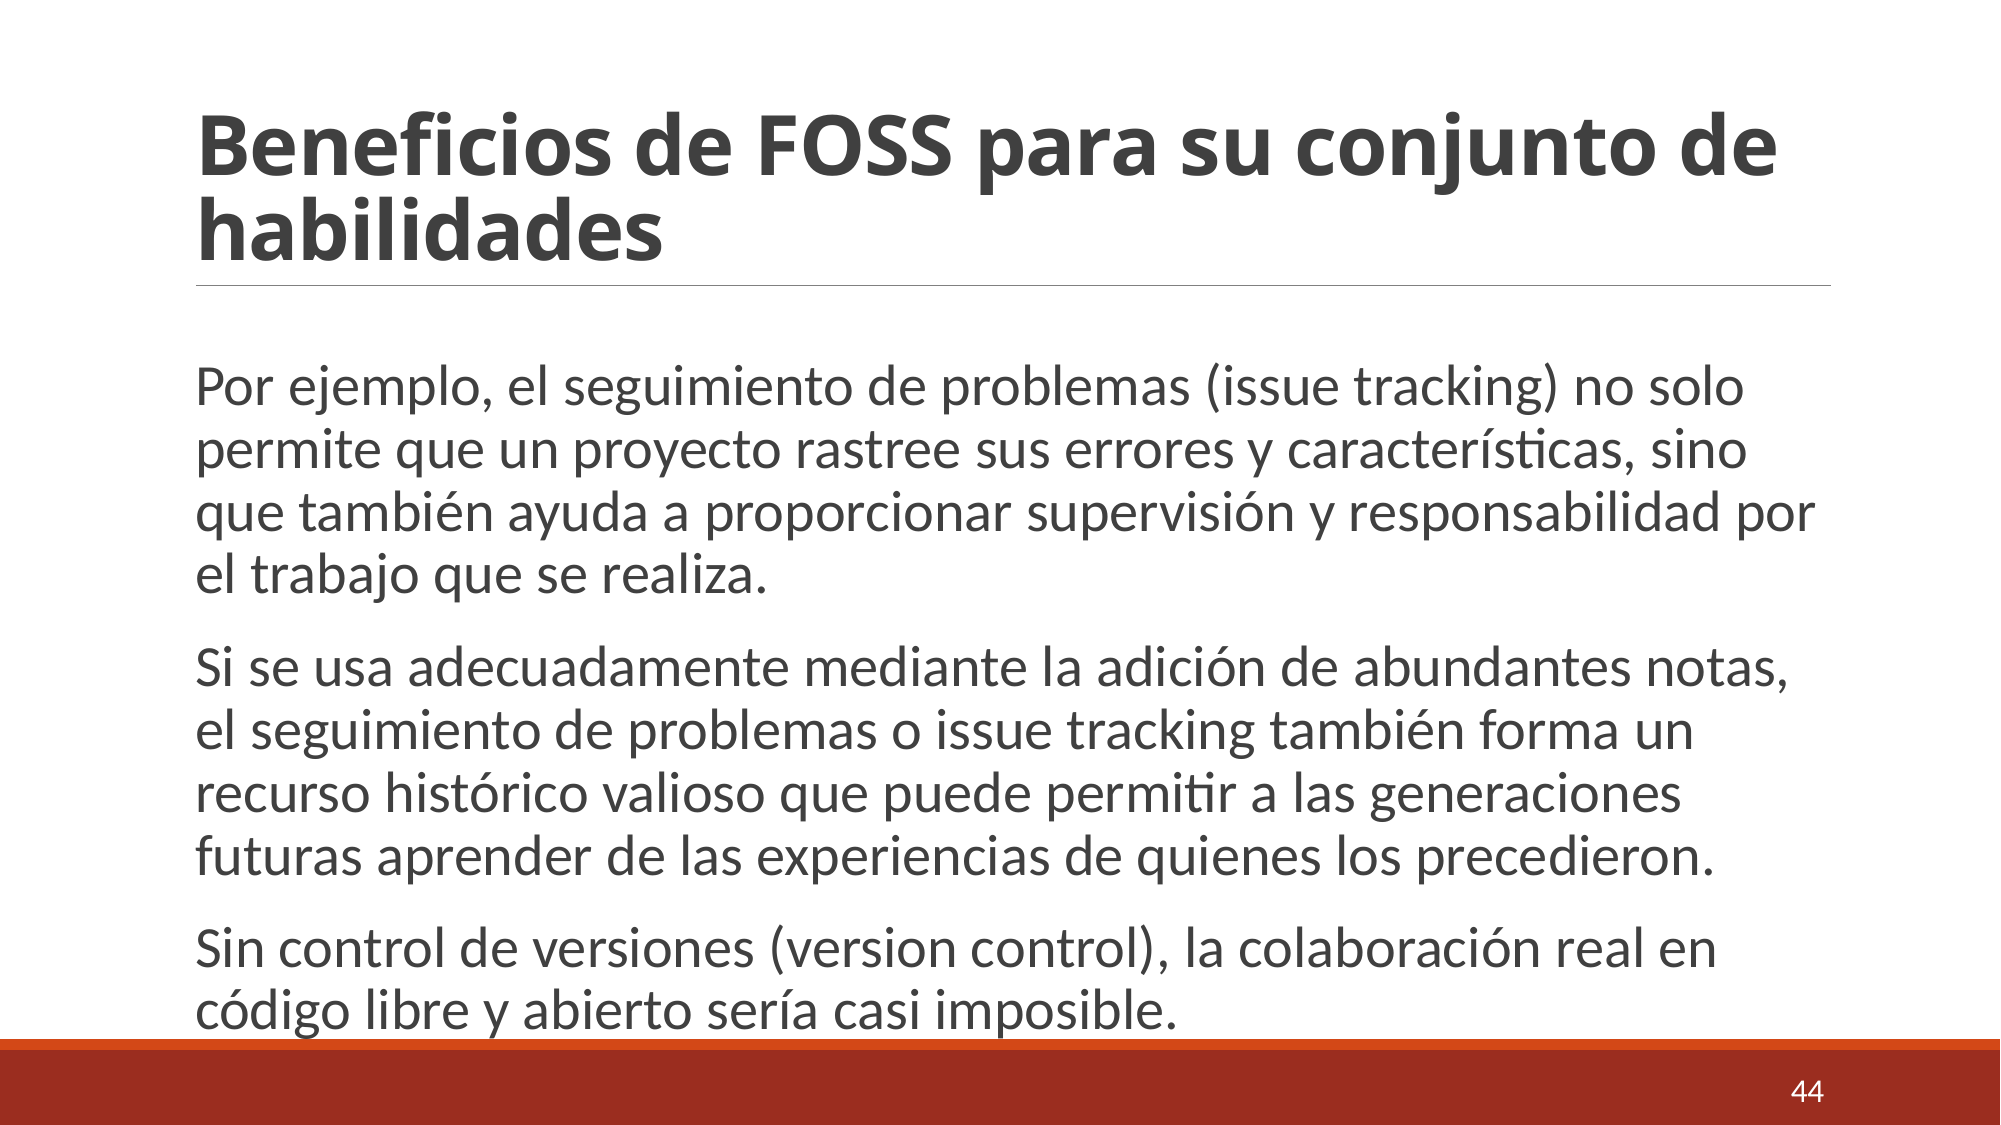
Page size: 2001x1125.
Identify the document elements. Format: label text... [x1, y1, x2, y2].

title Beneficios de FOSS para su conjunto de habilidades [180, 47, 1883, 285]
slide_number 44 [1624, 1059, 1840, 1120]
list Por ejemplo, el seguimiento de problemas (issue tracking) no solo permite que un proyecto rastree sus errores y características, sino que también ayuda a proporcionar supervisión y responsabilidad por el trabajo que se realiza. Si se usa adecuadamente mediante la adición de abundantes notas, el seguimiento de problemas o issue tracking también forma un recurso histórico valioso que puede permitir a las generaciones futuras aprender de las experiencias de quienes los precedieron. Sin control de versiones (version control), la colaboración real en código libre y abierto sería casi imposible. [180, 347, 1840, 892]
